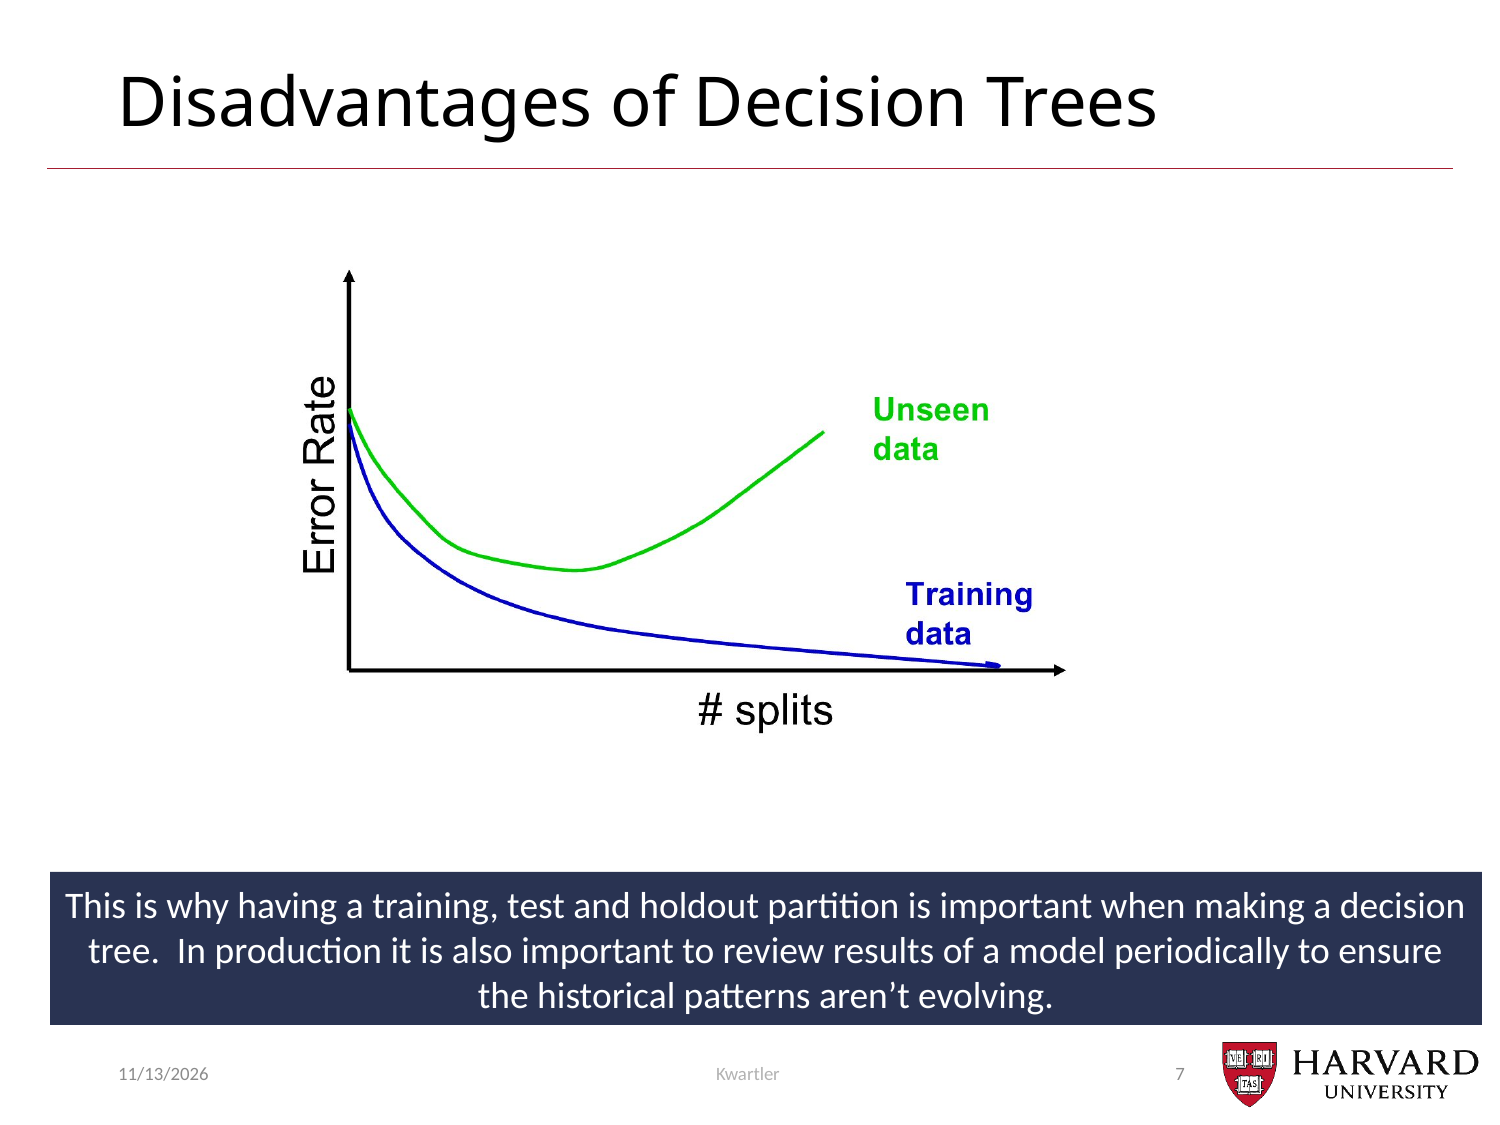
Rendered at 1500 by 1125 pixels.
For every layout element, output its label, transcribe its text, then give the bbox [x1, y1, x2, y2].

title Disadvantages of Decision Trees [103, 59, 1397, 157]
text_box This is why having a training, test and holdout partition is important when making a decision tree. In production it is also important to review results of a model periodically to ensure the historical patterns aren’t evolving. [49, 871, 1483, 1026]
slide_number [103, 1042, 441, 1103]
footer Kwartler [496, 1042, 1004, 1103]
picture [1200, 1024, 1500, 1125]
picture [264, 235, 1103, 753]
slide_number 7 [1059, 1042, 1200, 1103]
